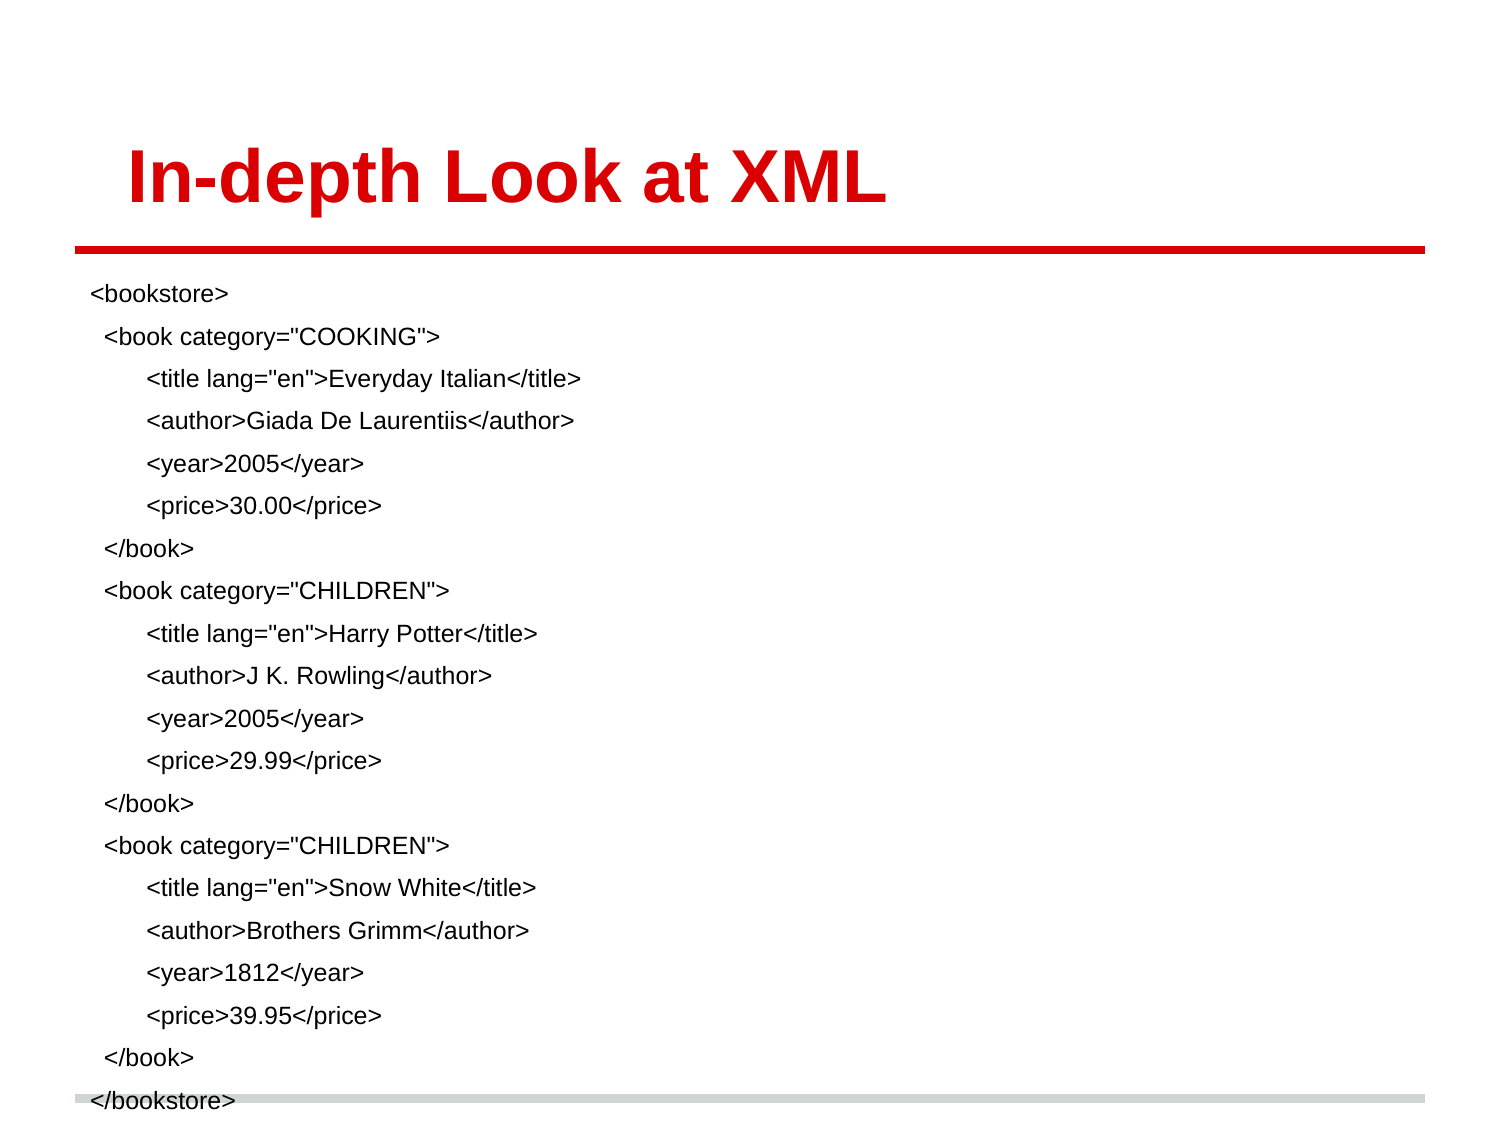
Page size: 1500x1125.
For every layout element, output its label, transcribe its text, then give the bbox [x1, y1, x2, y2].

title In-depth Look at XML [75, 45, 1425, 233]
list <bookstore> <book category="COOKING"> <title lang="en">Everyday Italian</title> <author>Giada De Laurentiis</author> <year>2005</year> <price>30.00</price> </book> <book category="CHILDREN"> <title lang="en">Harry Potter</title> <author>J K. Rowling</author> <year>2005</year> <price>29.99</price> </book> <book category="CHILDREN"> <title lang="en">Snow White</title> <author>Brothers Grimm</author> <year>1812</year> <price>39.95</price> </book> </bookstore> [75, 262, 1425, 1078]
